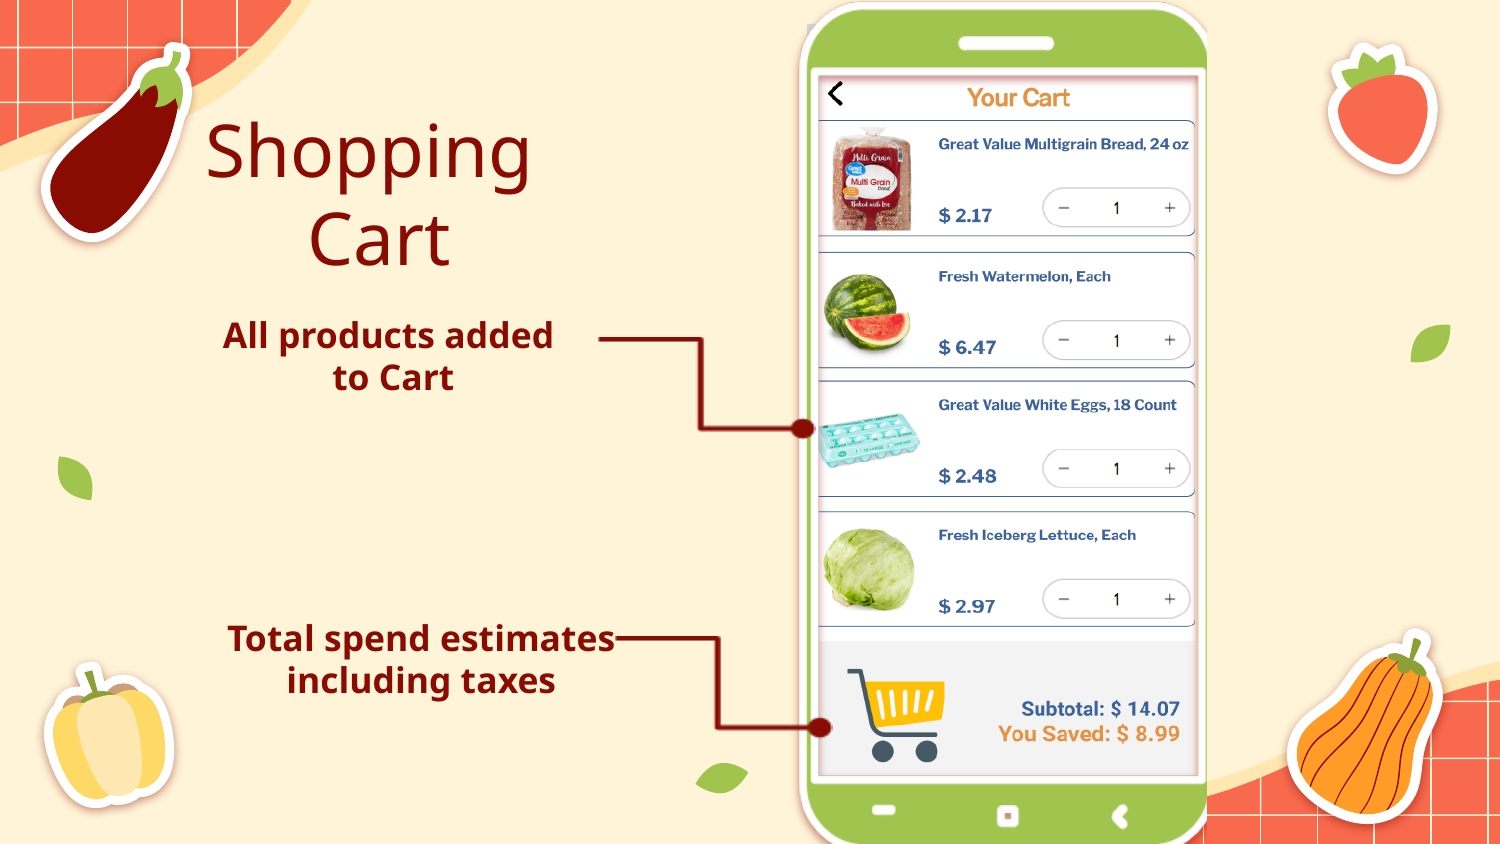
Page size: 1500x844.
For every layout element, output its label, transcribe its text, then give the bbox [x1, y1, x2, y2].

title Shopping Cart [0, 145, 780, 240]
text_box Total spend estimates including taxes [198, 600, 644, 704]
picture [598, 0, 1208, 844]
text_box All products added to Cart [170, 297, 616, 401]
